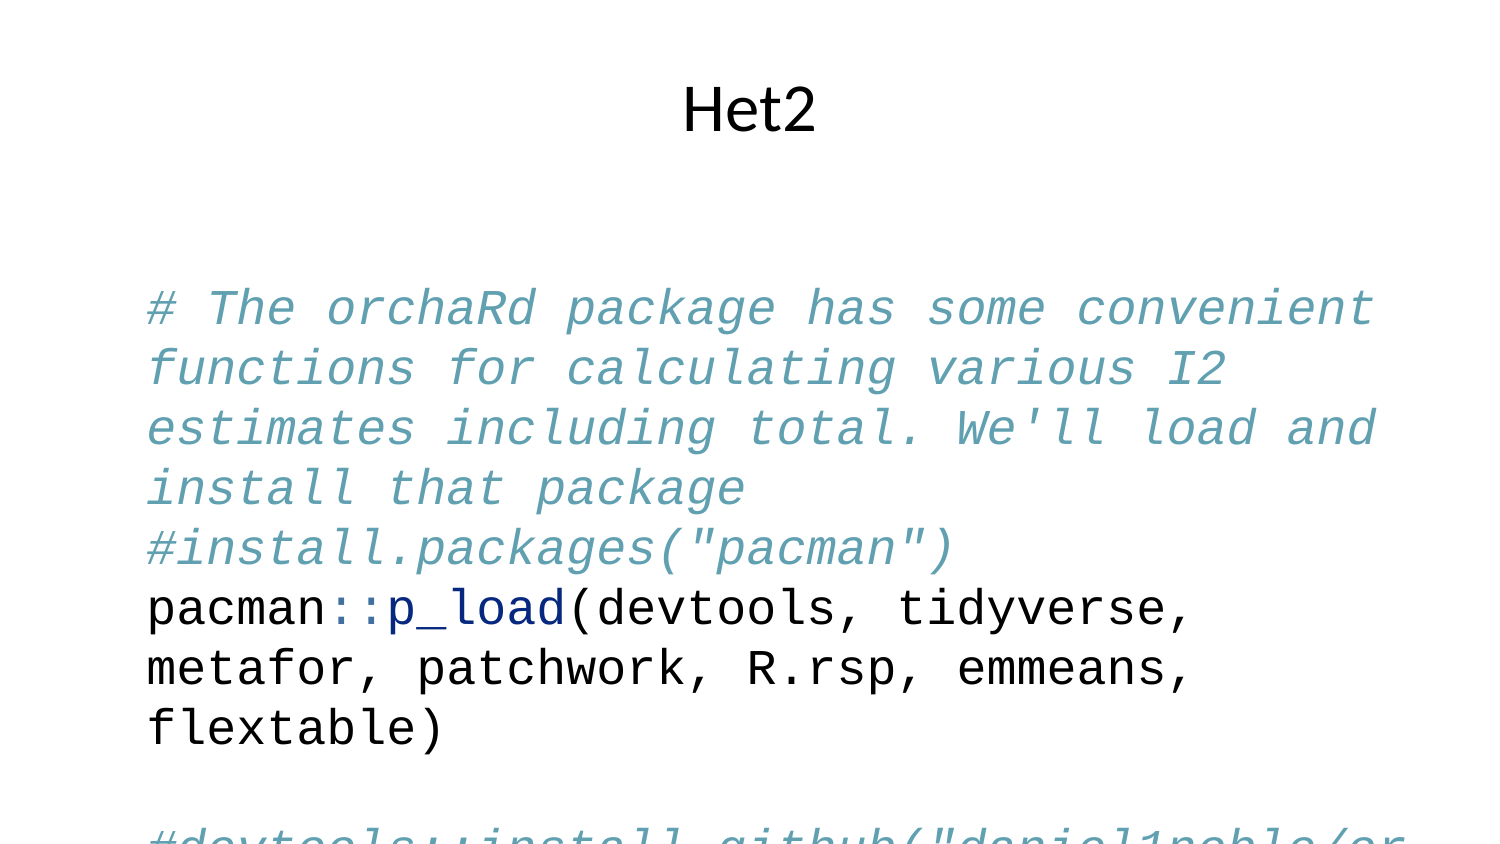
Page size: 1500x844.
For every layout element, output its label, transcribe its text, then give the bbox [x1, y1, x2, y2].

title Het2 [75, 33, 1425, 175]
